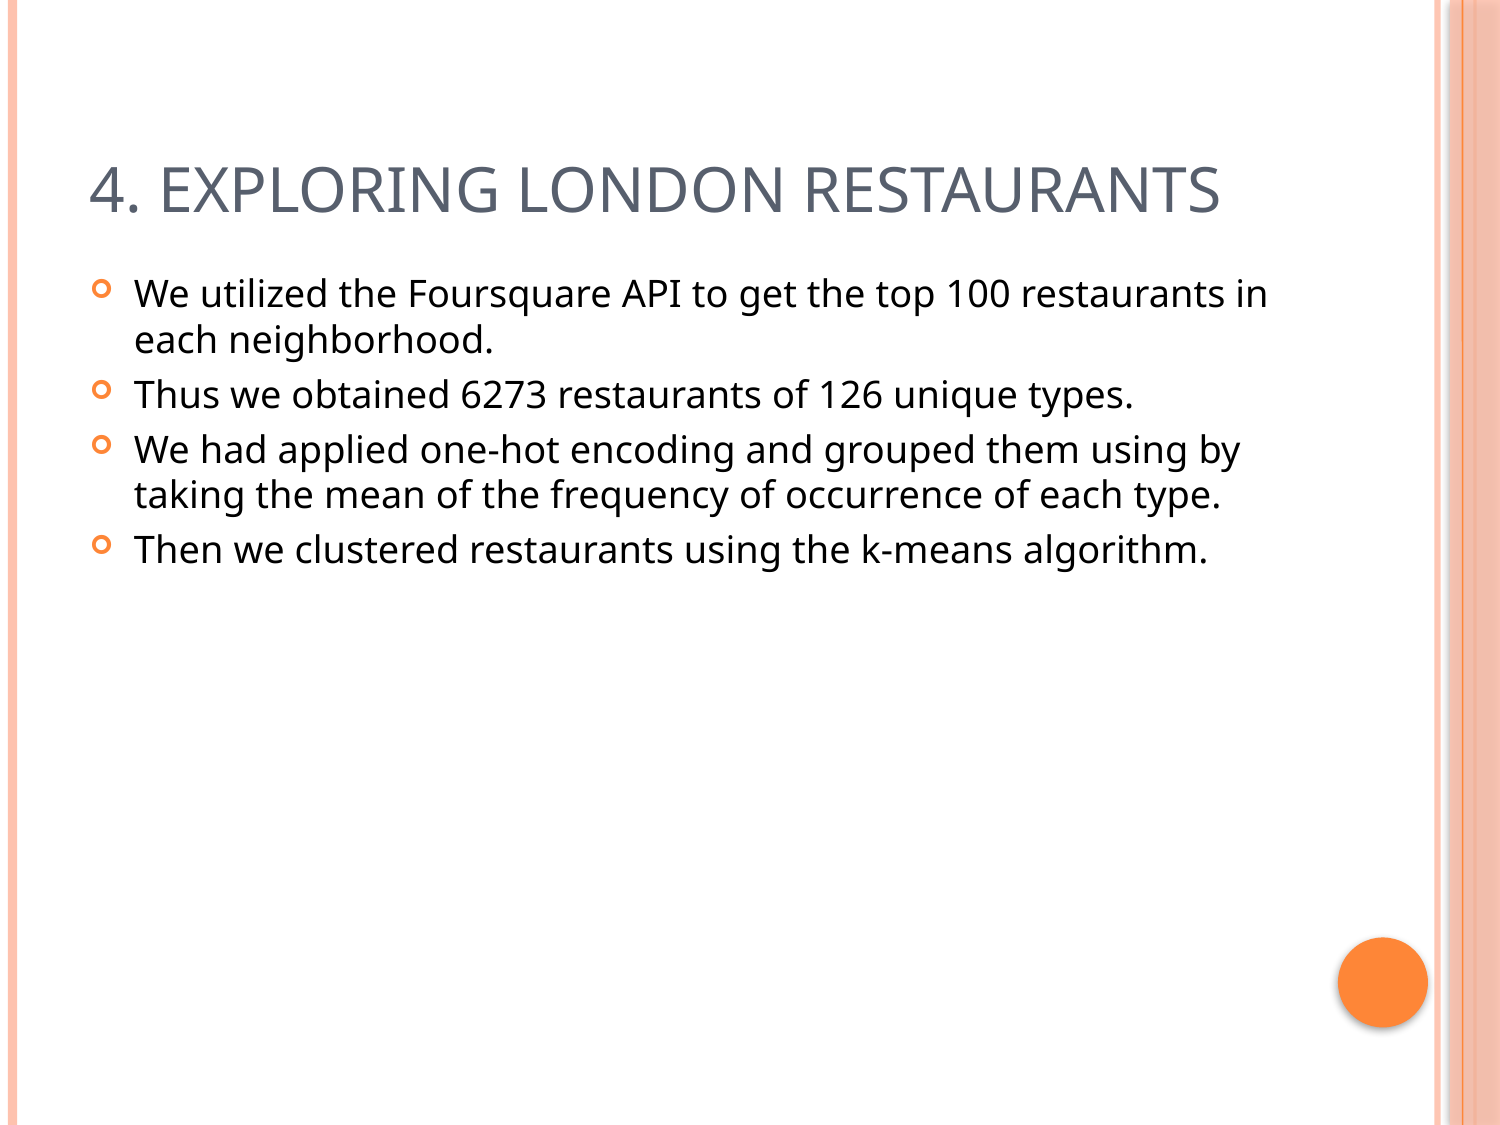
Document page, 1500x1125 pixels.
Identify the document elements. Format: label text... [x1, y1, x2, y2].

title 4. Exploring London Restaurants [75, 45, 1300, 233]
text_box We utilized the Foursquare API to get the top 100 restaurants in each neighborhood. Thus we obtained 6273 restaurants of 126 unique types. We had applied one-hot encoding and grouped them using by taking the mean of the frequency of occurrence of each type. Then we clustered restaurants using the k-means algorithm. [75, 262, 1300, 586]
